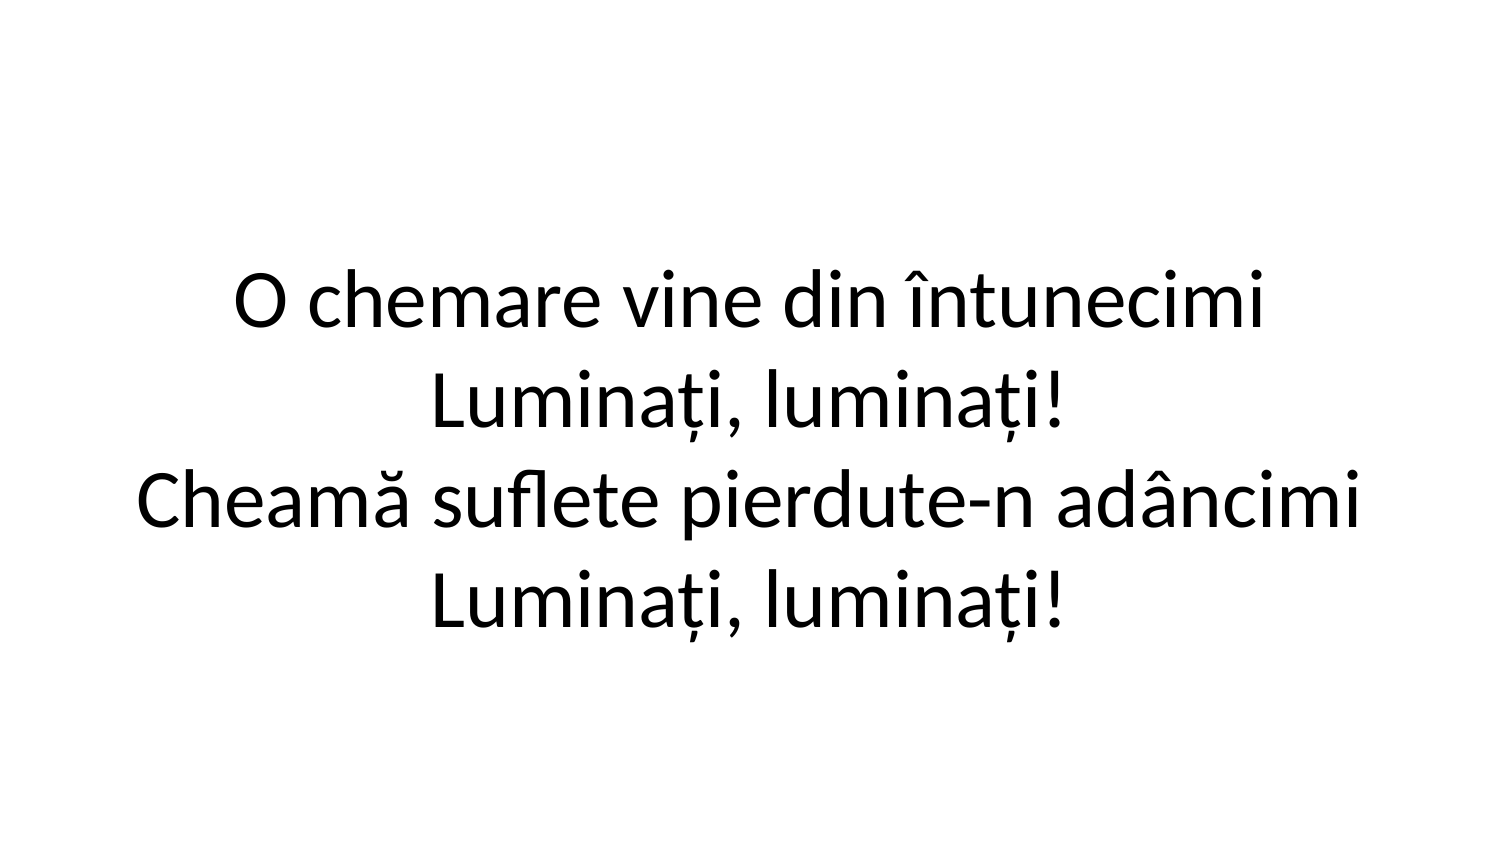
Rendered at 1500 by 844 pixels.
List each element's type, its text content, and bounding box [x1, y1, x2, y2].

text_box O chemare vine din întunecimi Luminați, luminați! Cheamă suflete pierdute-n adâncimi Luminați, luminați! [121, 192, 1379, 652]
